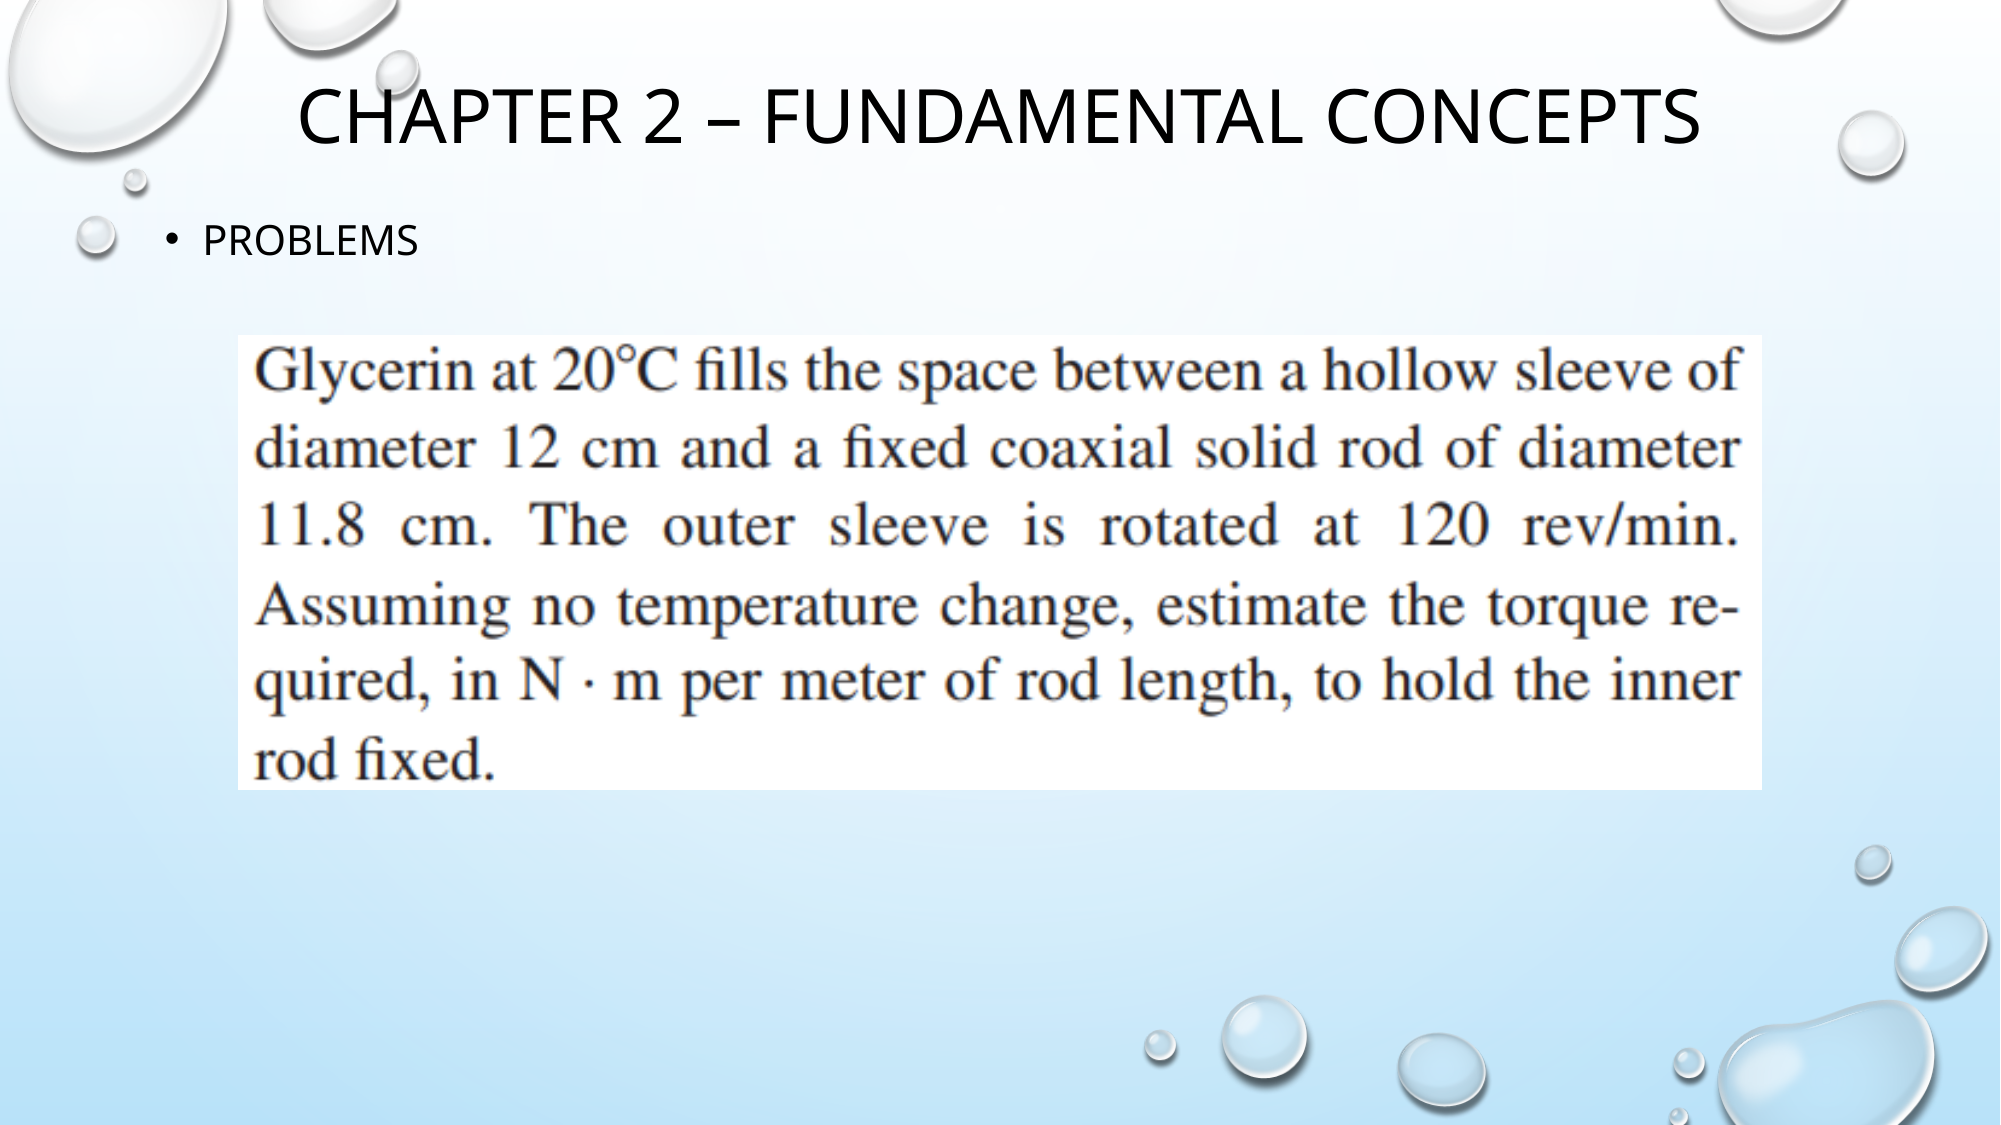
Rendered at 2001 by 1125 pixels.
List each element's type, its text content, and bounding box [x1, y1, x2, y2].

title Chapter 2 – fundamental concepts [149, 43, 1850, 195]
picture [0, 0, 2000, 1125]
list Problems [149, 195, 1850, 288]
